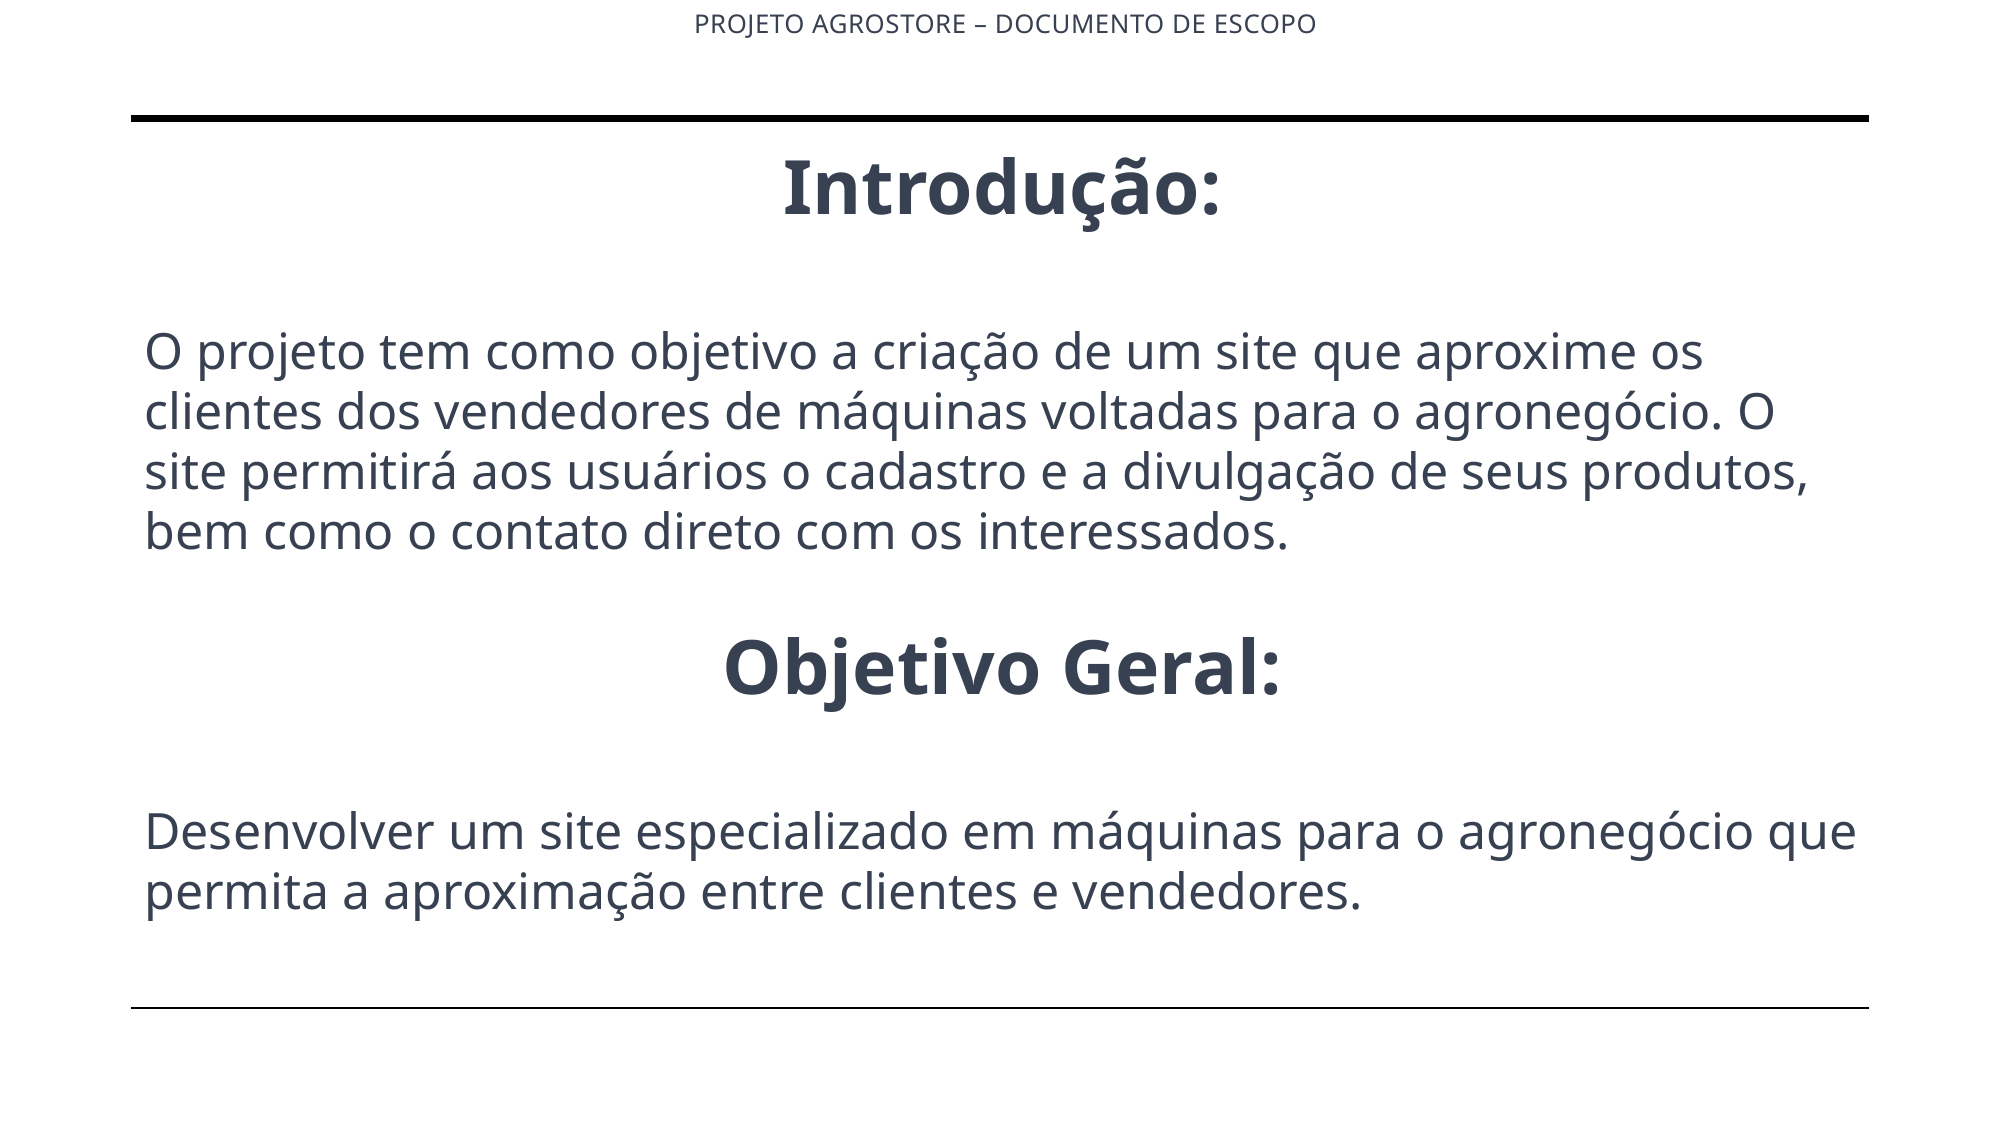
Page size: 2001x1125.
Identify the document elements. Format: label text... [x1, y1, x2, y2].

title Projeto AgroStore – Documento de Escopo [0, 0, 2000, 133]
text_box Introdução: O projeto tem como objetivo a criação de um site que aproxime os clientes dos vendedores de máquinas voltadas para o agronegócio. O site permitirá aos usuários o cadastro e a divulgação de seus produtos, bem como o contato direto com os interessados. Objetivo Geral: Desenvolver um site especializado em máquinas para o agronegócio que permita a aproximação entre clientes e vendedores. [129, 132, 1876, 987]
